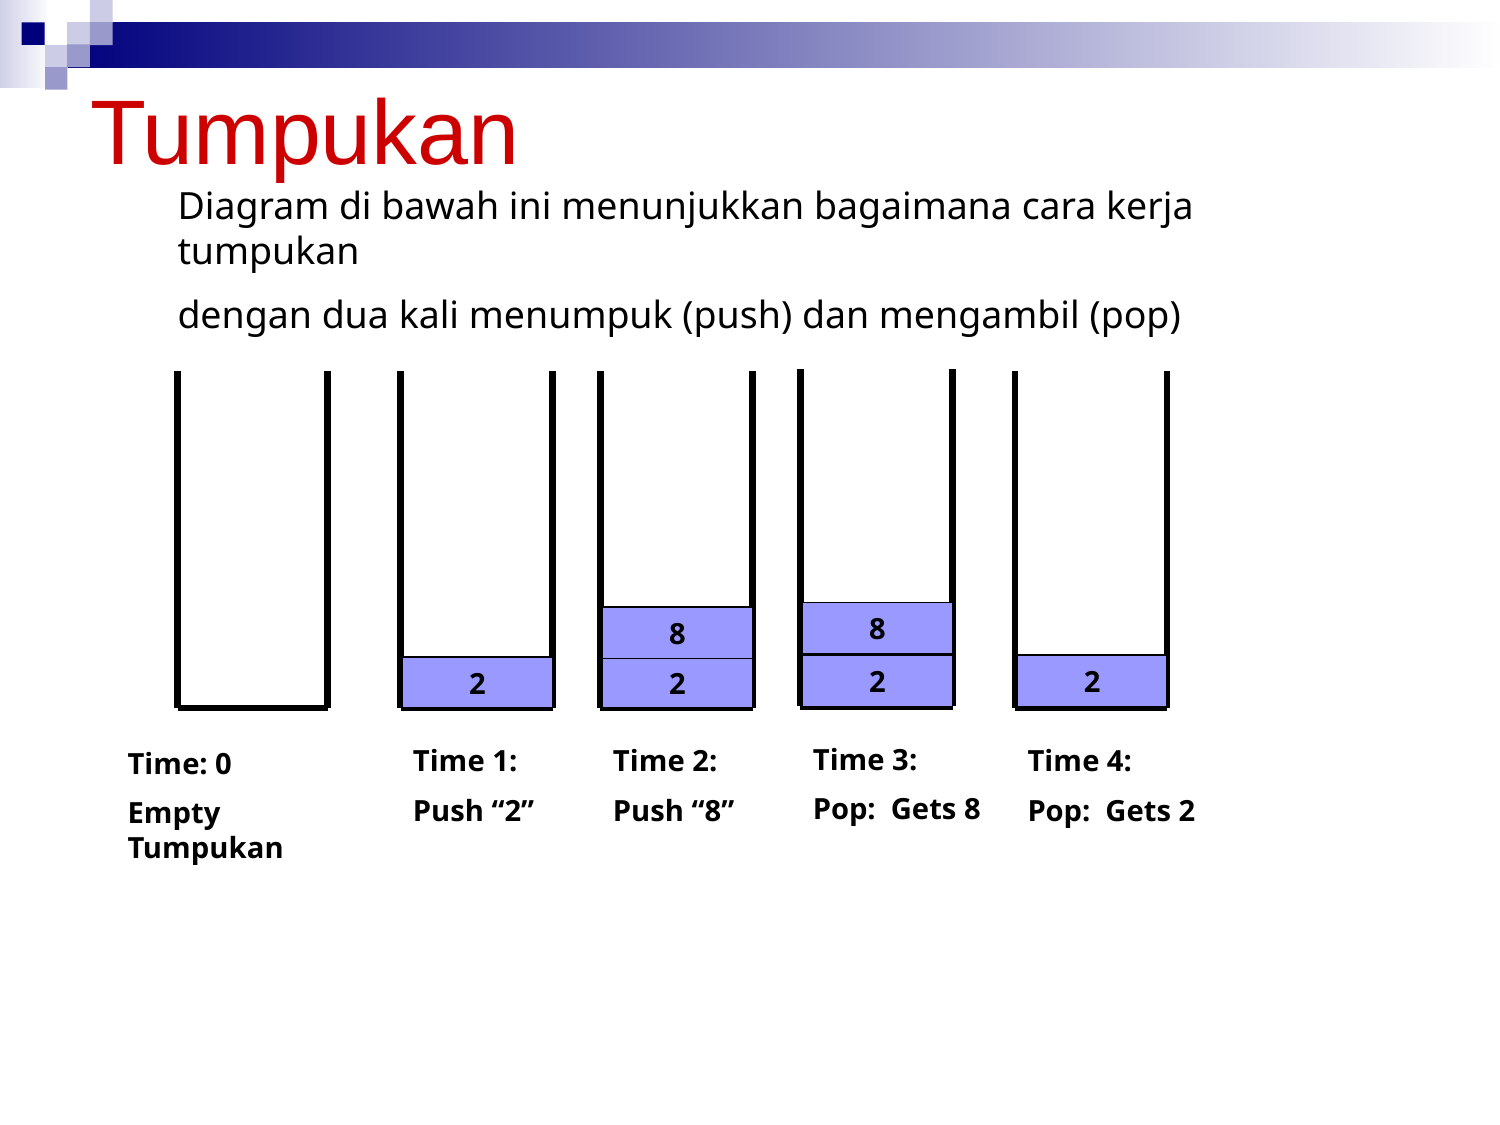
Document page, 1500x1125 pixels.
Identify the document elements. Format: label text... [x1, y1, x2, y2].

text_box 8 [805, 602, 948, 654]
text_box 2 [405, 656, 548, 707]
text_box Time 2: Push “8” [597, 735, 753, 835]
title Tumpukan [75, 75, 1425, 181]
text_box 2 [1020, 654, 1162, 707]
text_box 8 [605, 606, 748, 659]
text_box 2 [605, 659, 748, 707]
text_box Time: 0 Empty Tumpukan [112, 737, 387, 872]
text_box Time 3: Pop: Gets 8 [797, 733, 998, 833]
text_box Diagram di bawah ini menunjukkan bagaimana cara kerja tumpukan dengan dua kali menumpuk (push) dan mengambil (pop) [162, 174, 1322, 344]
text_box Time 1: Push “2” [397, 735, 553, 835]
text_box Time 4: Pop: Gets 2 [1012, 735, 1213, 835]
text_box 2 [805, 654, 948, 705]
